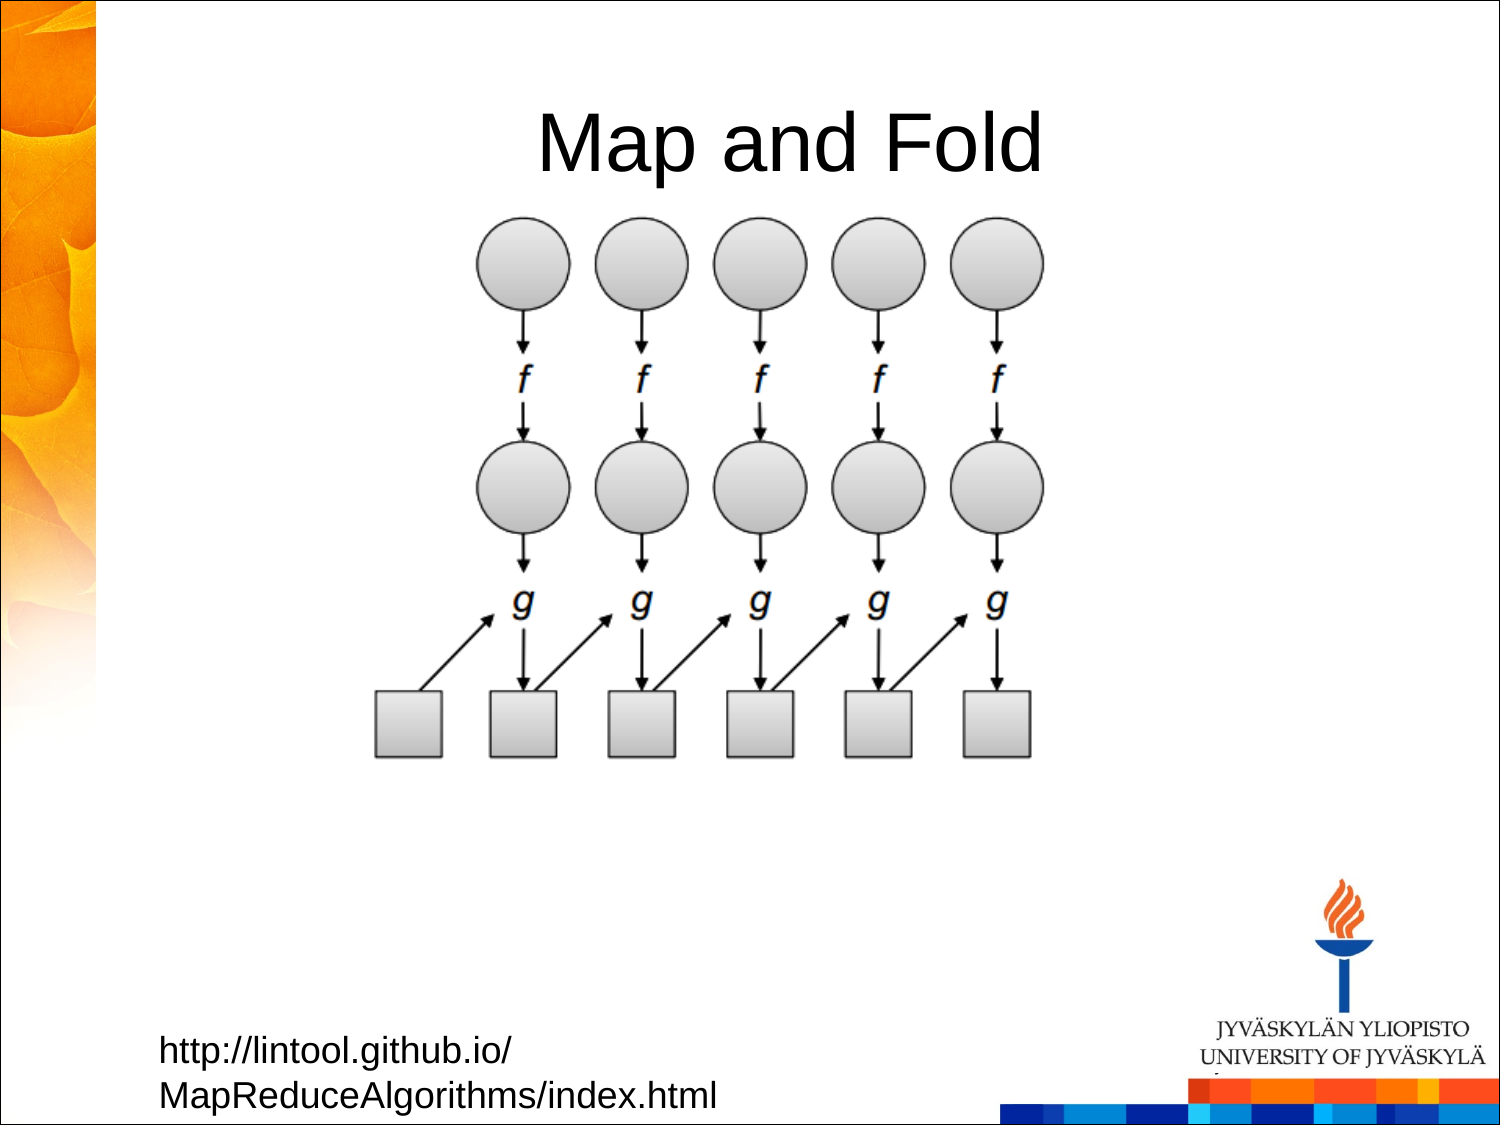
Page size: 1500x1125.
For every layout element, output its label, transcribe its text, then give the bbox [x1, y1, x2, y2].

title Map and Fold [145, 44, 1436, 232]
picture [1, 1, 1499, 1124]
text_box http://lintool.github.io/MapReduceAlgorithms/index.html [143, 1018, 894, 1124]
